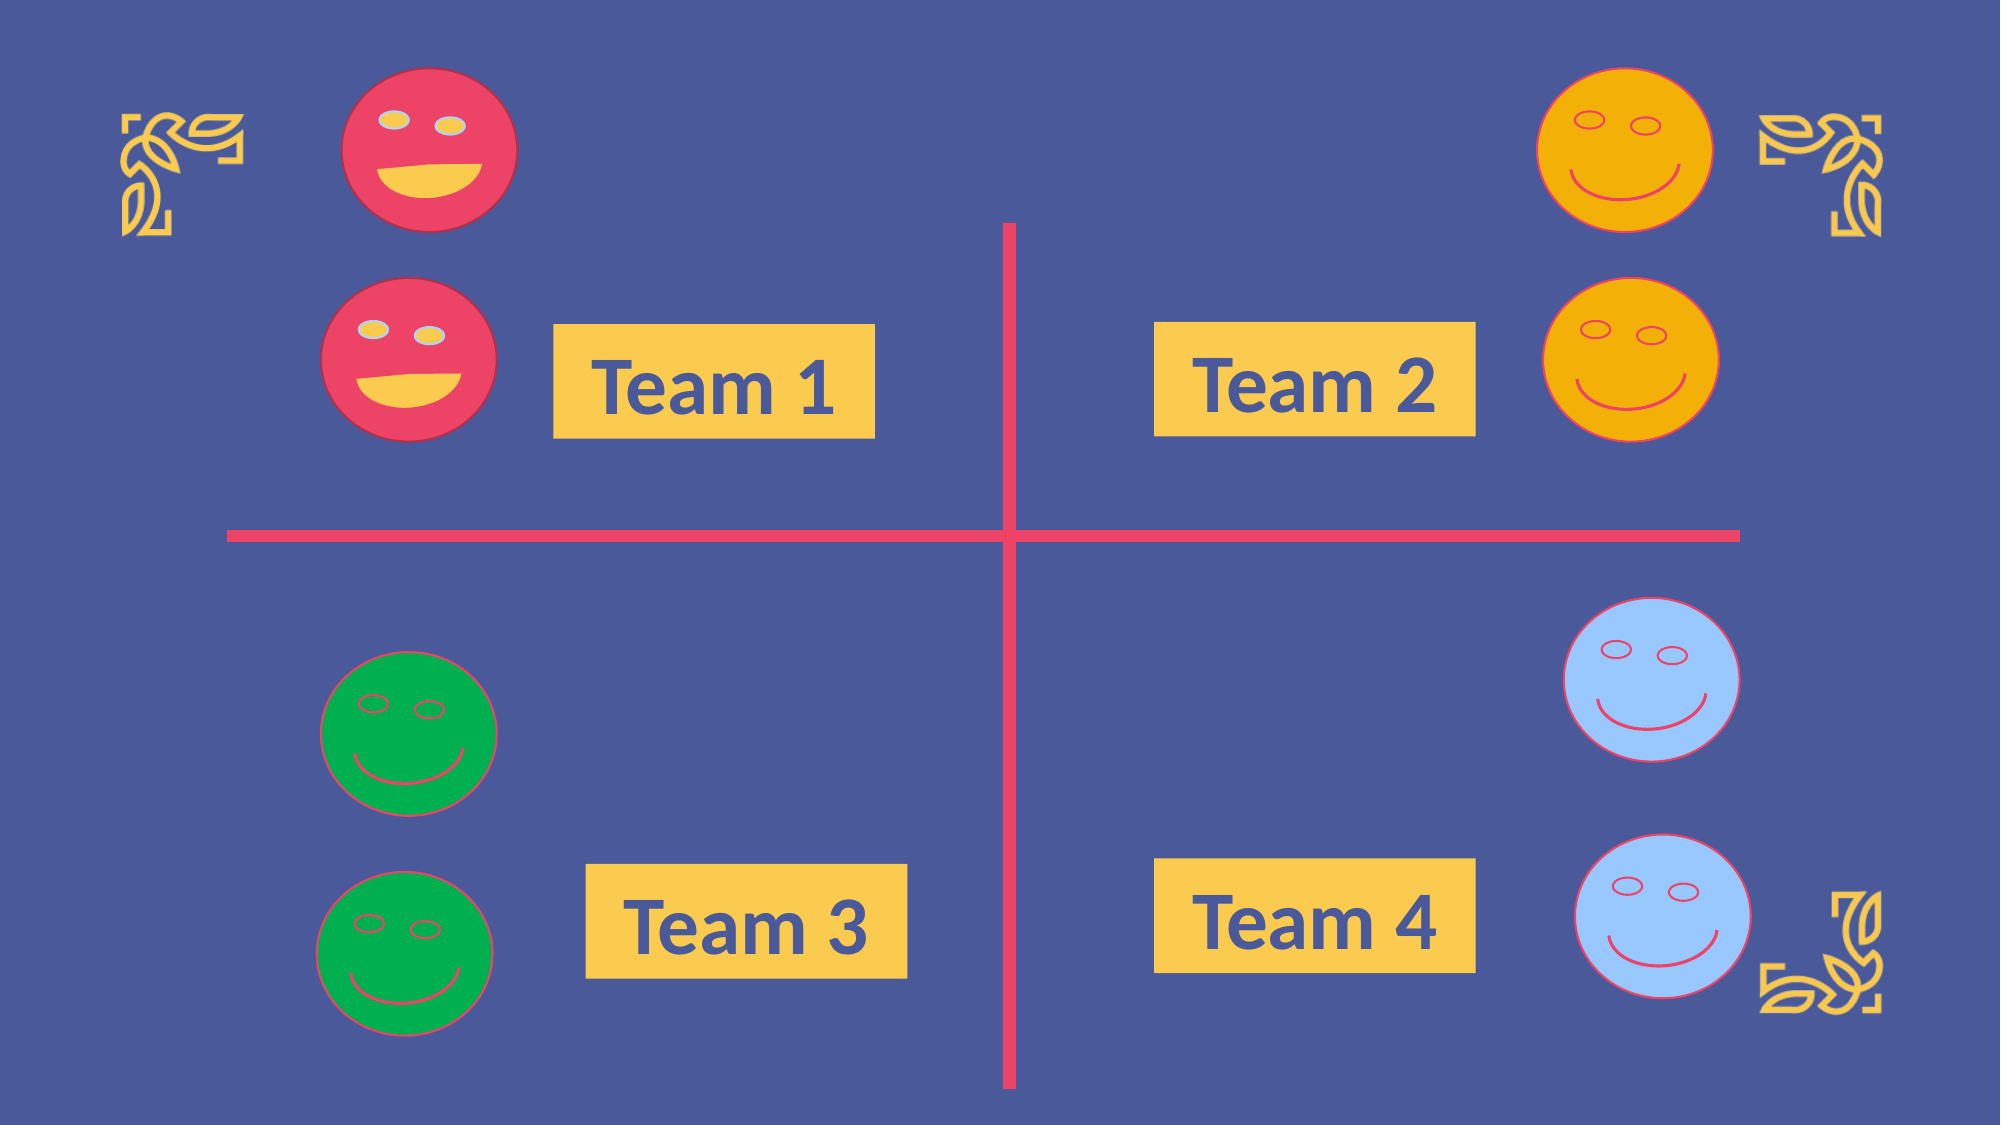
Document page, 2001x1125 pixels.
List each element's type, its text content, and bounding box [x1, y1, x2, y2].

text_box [1543, 277, 1719, 442]
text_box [316, 871, 493, 1036]
picture [1734, 864, 1920, 1059]
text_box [320, 277, 497, 442]
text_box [320, 651, 497, 816]
text_box Team 1 [553, 324, 875, 439]
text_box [1563, 597, 1740, 762]
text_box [1536, 68, 1713, 233]
picture [82, 67, 270, 264]
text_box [1574, 834, 1751, 999]
text_box Team 2 [1154, 321, 1476, 437]
picture [1732, 76, 1927, 262]
text_box Team 3 [585, 863, 908, 979]
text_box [341, 68, 518, 233]
text_box Team 4 [1154, 858, 1476, 974]
